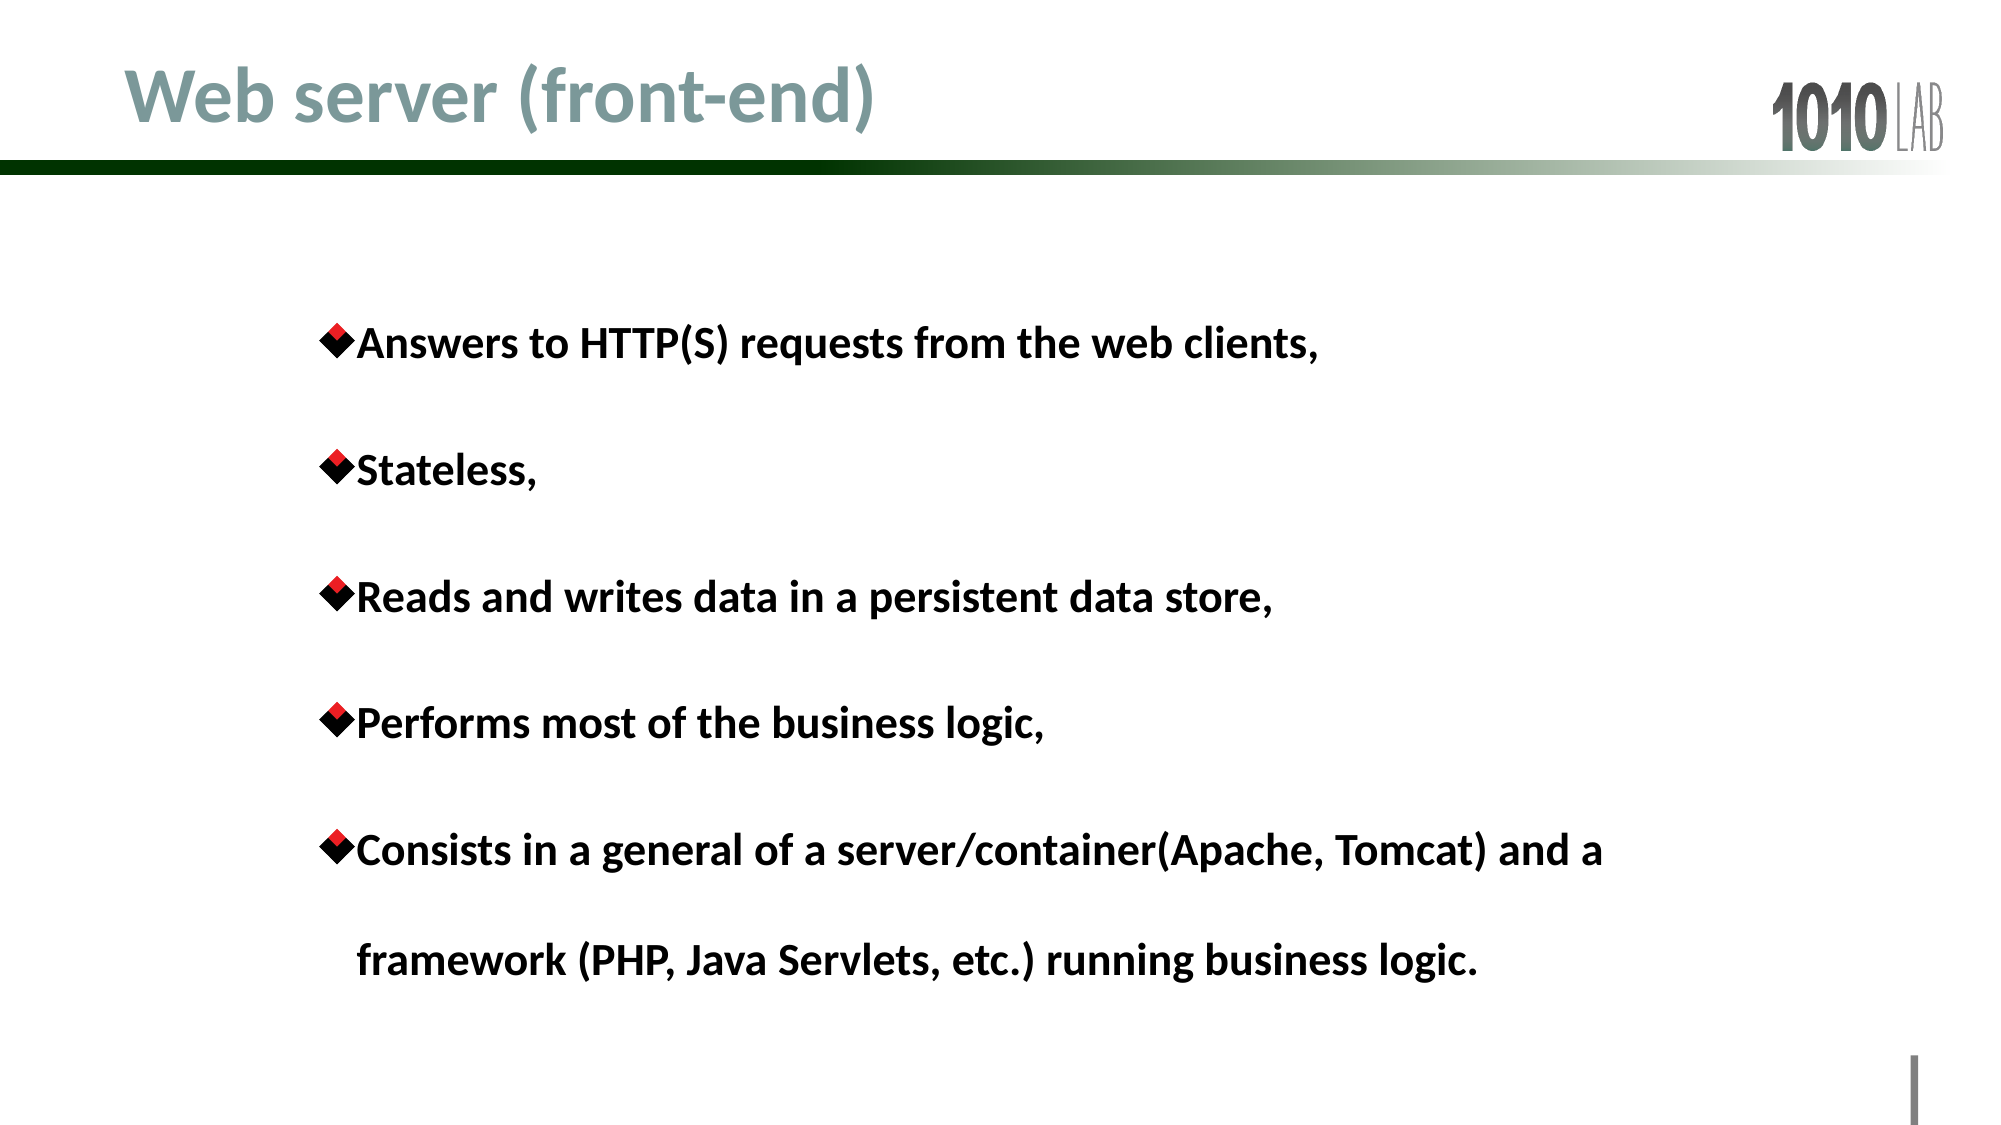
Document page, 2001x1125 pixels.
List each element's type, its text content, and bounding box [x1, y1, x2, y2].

picture [314, 444, 360, 490]
picture [314, 697, 360, 743]
picture [314, 318, 360, 364]
picture [314, 571, 360, 617]
title Web server (front-end) [109, 25, 1676, 168]
list Answers to HTTP(S) requests from the web clients, Stateless, Reads and writes data in a persistent data store, Performs most of the business logic, Consists in a general of a server/container(Apache, Tomcat) and a framework (PHP, Java Servlets, etc.) running business logic. [299, 250, 1695, 1001]
picture [314, 824, 360, 870]
